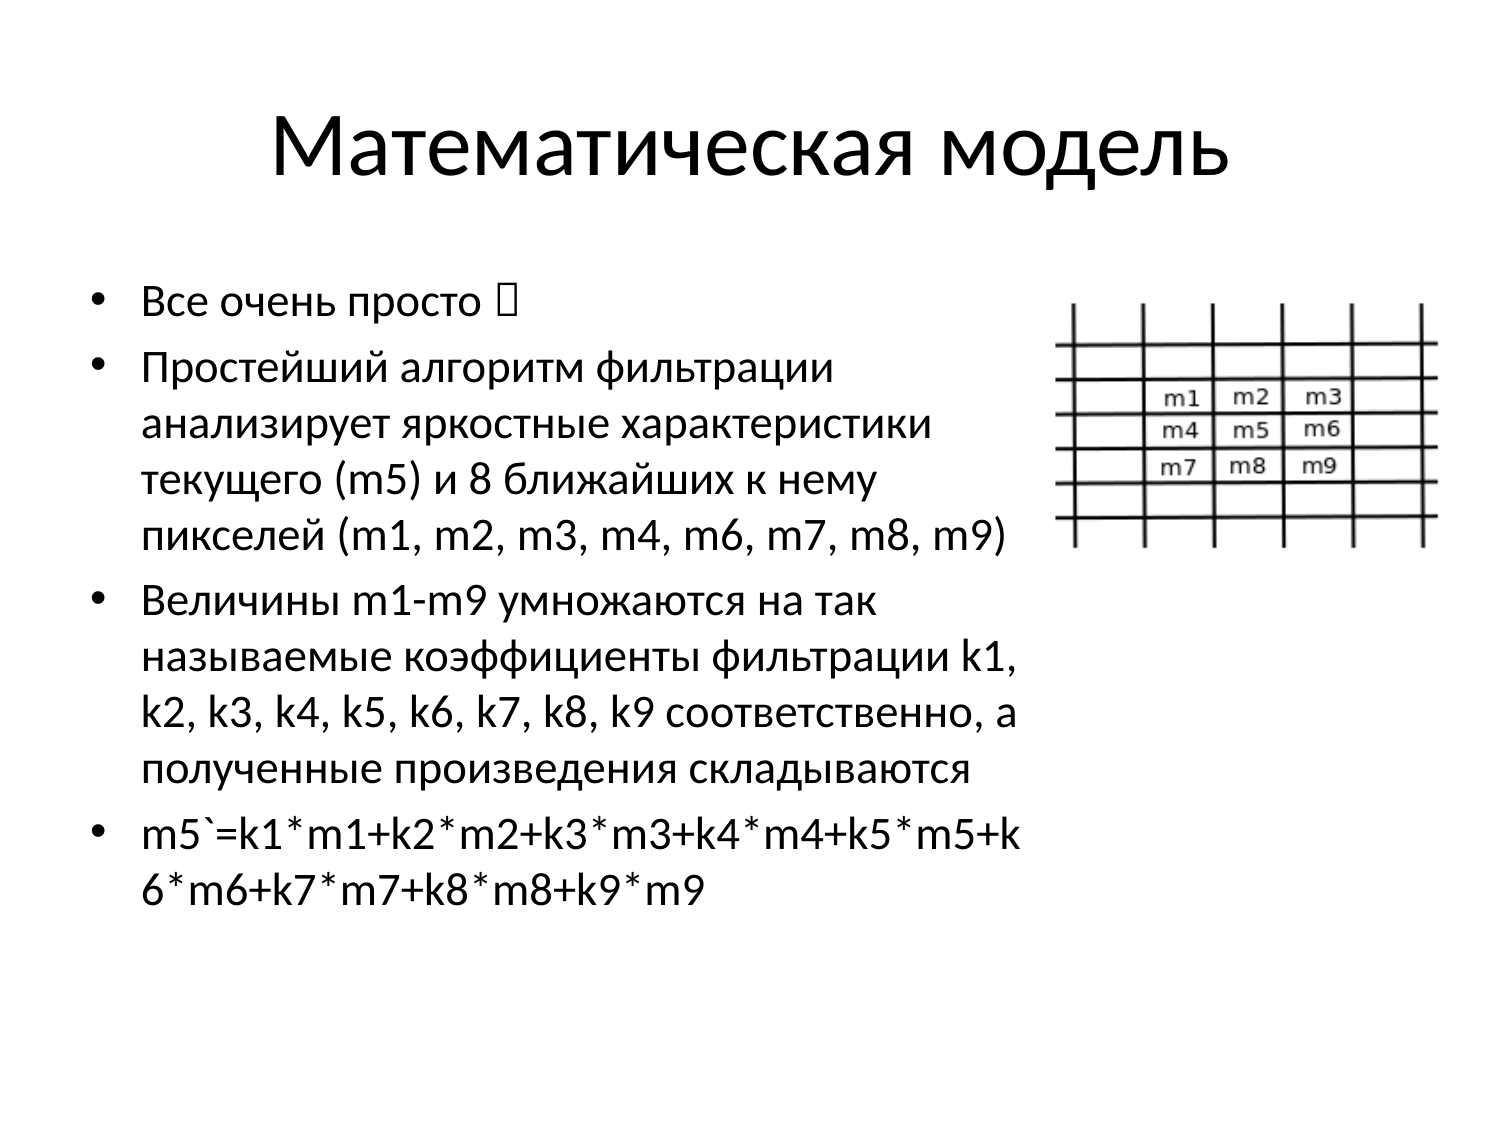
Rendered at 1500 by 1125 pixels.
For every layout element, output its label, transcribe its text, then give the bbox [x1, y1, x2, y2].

title Математическая модель [75, 45, 1425, 233]
list Все очень просто  Простейший алгоритм фильтрации анализирует яркостные характеристики текущего (m5) и 8 ближайших к нему пикселей (m1, m2, m3, m4, m6, m7, m8, m9) Величины m1-m9 умножаются на так называемые коэффициенты фильтрации k1, k2, k3, k4, k5, k6, k7, k8, k9 соответственно, а полученные произведения складываются m5`=k1*m1+k2*m2+k3*m3+k4*m4+k5*m5+k6*m6+k7*m7+k8*m8+k9*m9 [75, 262, 1058, 1012]
picture [1054, 302, 1440, 550]
